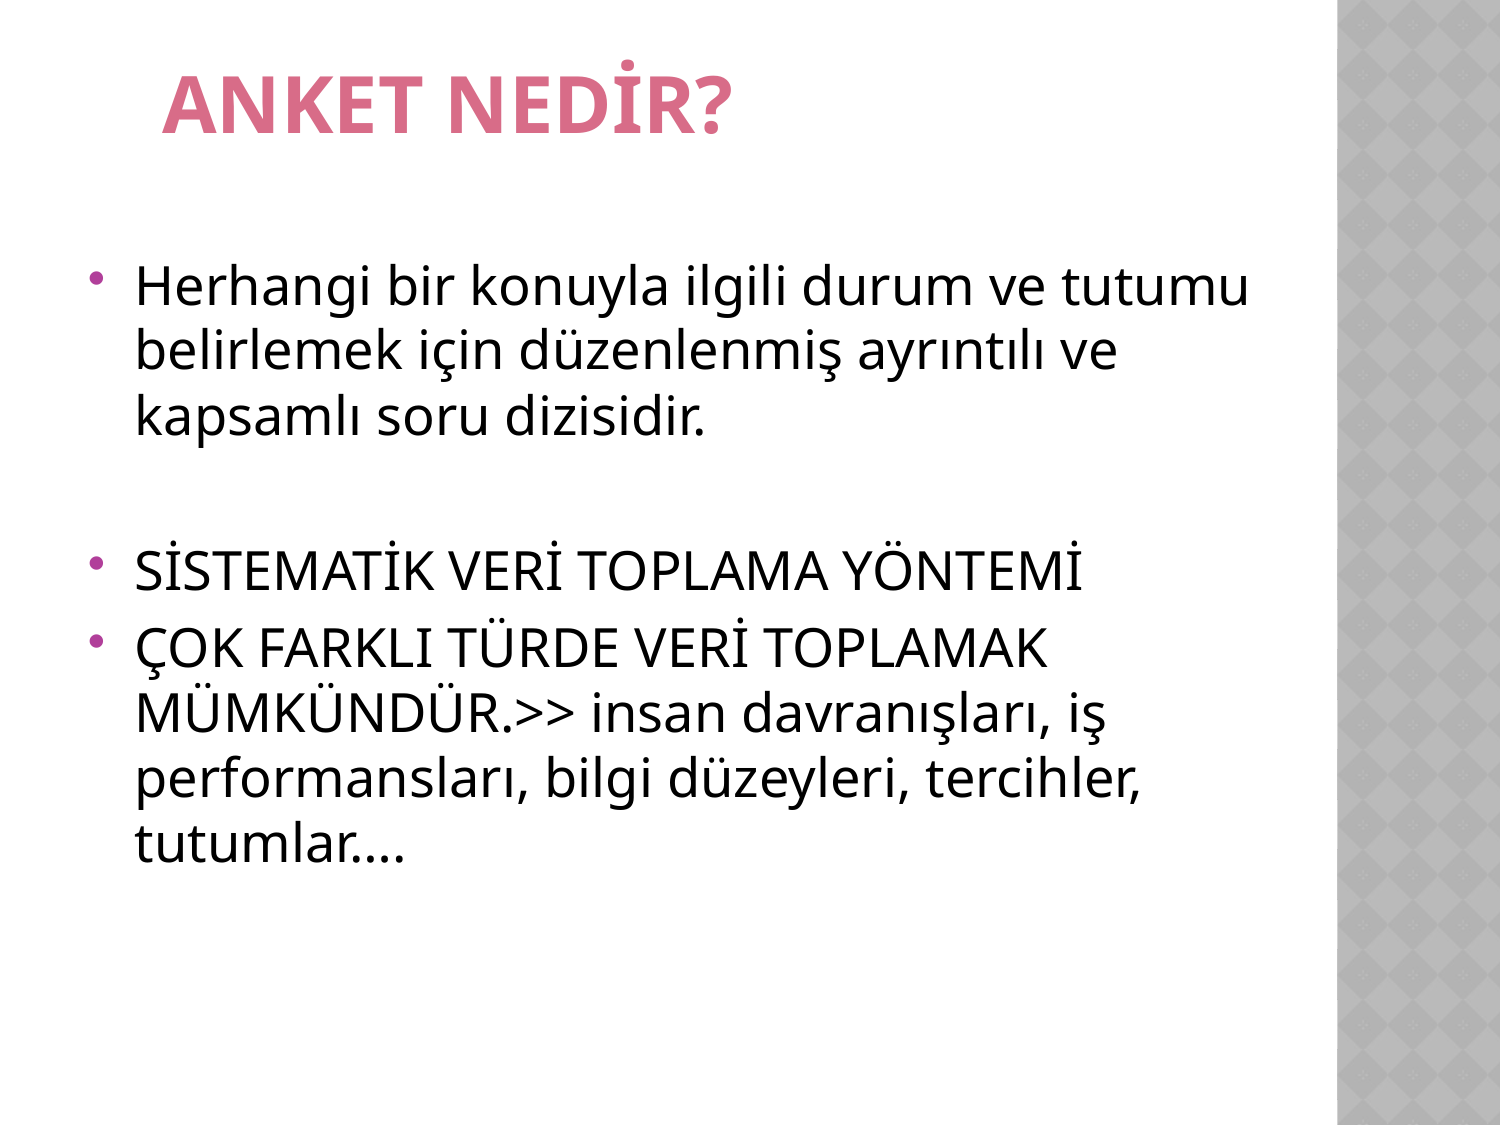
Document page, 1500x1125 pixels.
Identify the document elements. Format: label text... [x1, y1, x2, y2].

list Herhangi bir konuyla ilgili durum ve tutumu belirlemek için düzenlenmiş ayrıntılı ve kapsamlı soru dizisidir. SİSTEMATİK VERİ TOPLAMA YÖNTEMİ ÇOK FARKLI TÜRDE VERİ TOPLAMAK MÜMKÜNDÜR.>> insan davranışları, iş performansları, bilgi düzeyleri, tercihler, tutumlar…. [75, 243, 1282, 1059]
title ANKET NEDİR? [75, 52, 1263, 149]
